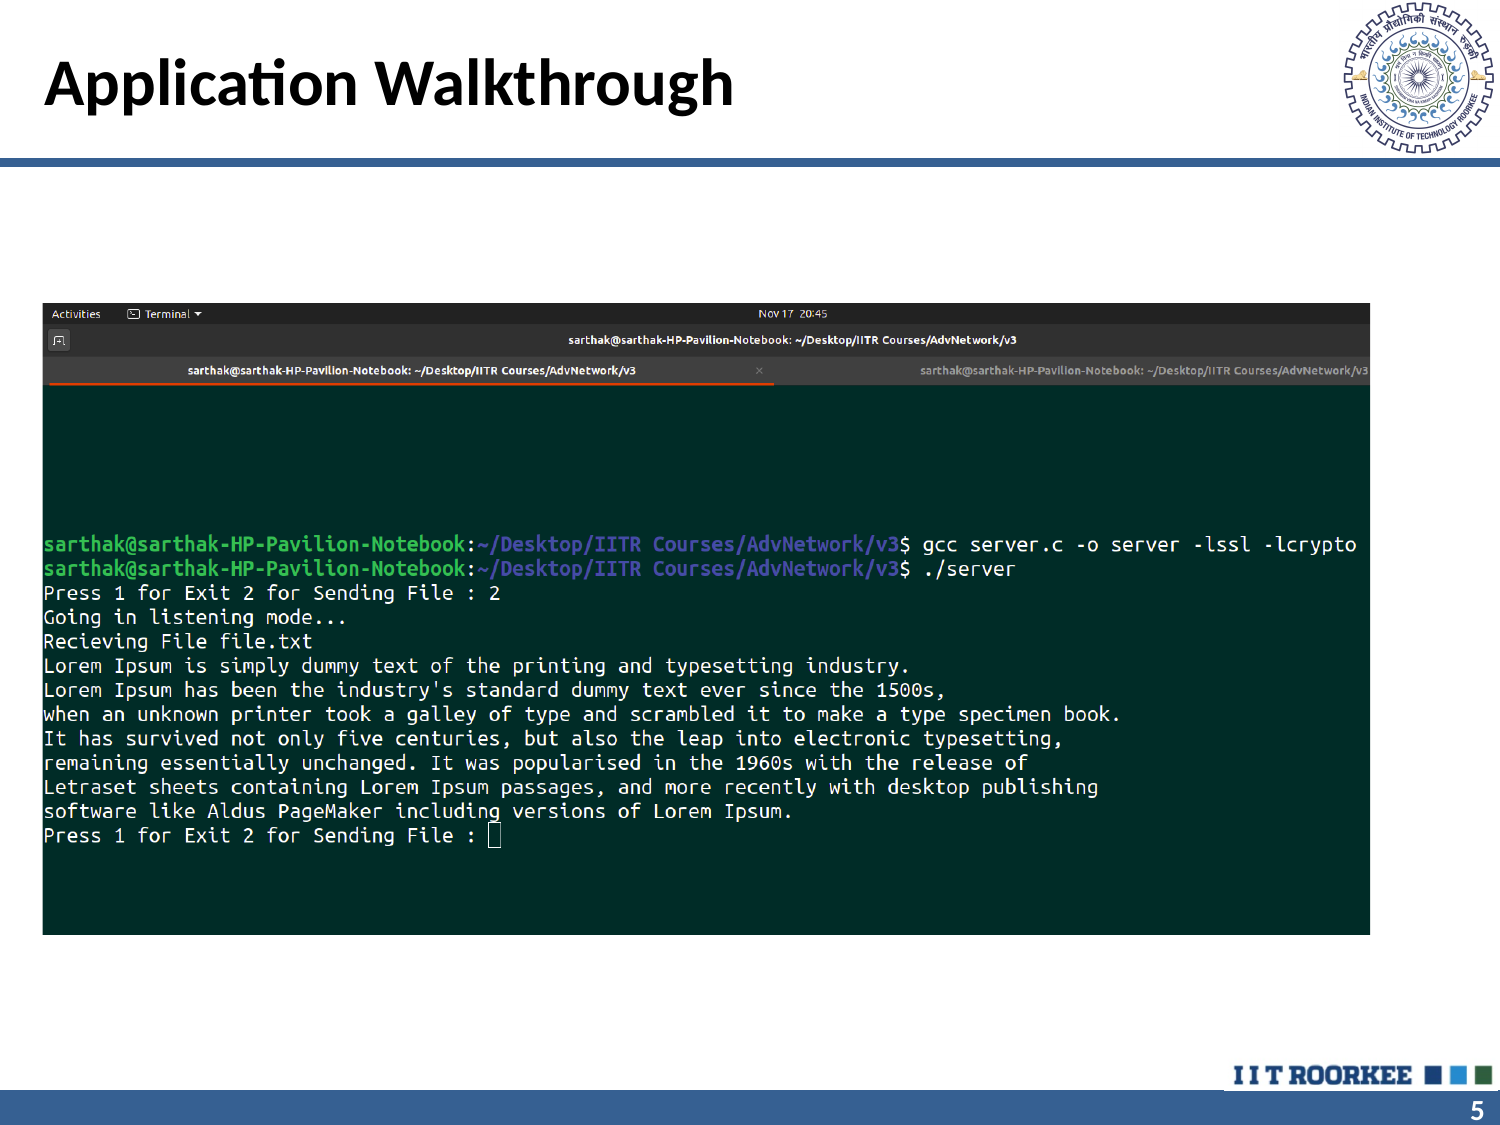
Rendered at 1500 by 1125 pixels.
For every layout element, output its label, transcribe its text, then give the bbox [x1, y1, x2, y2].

picture [1339, 0, 1500, 158]
picture [42, 303, 1371, 935]
picture [1224, 1057, 1498, 1091]
title Application Walkthrough [29, 33, 1185, 125]
